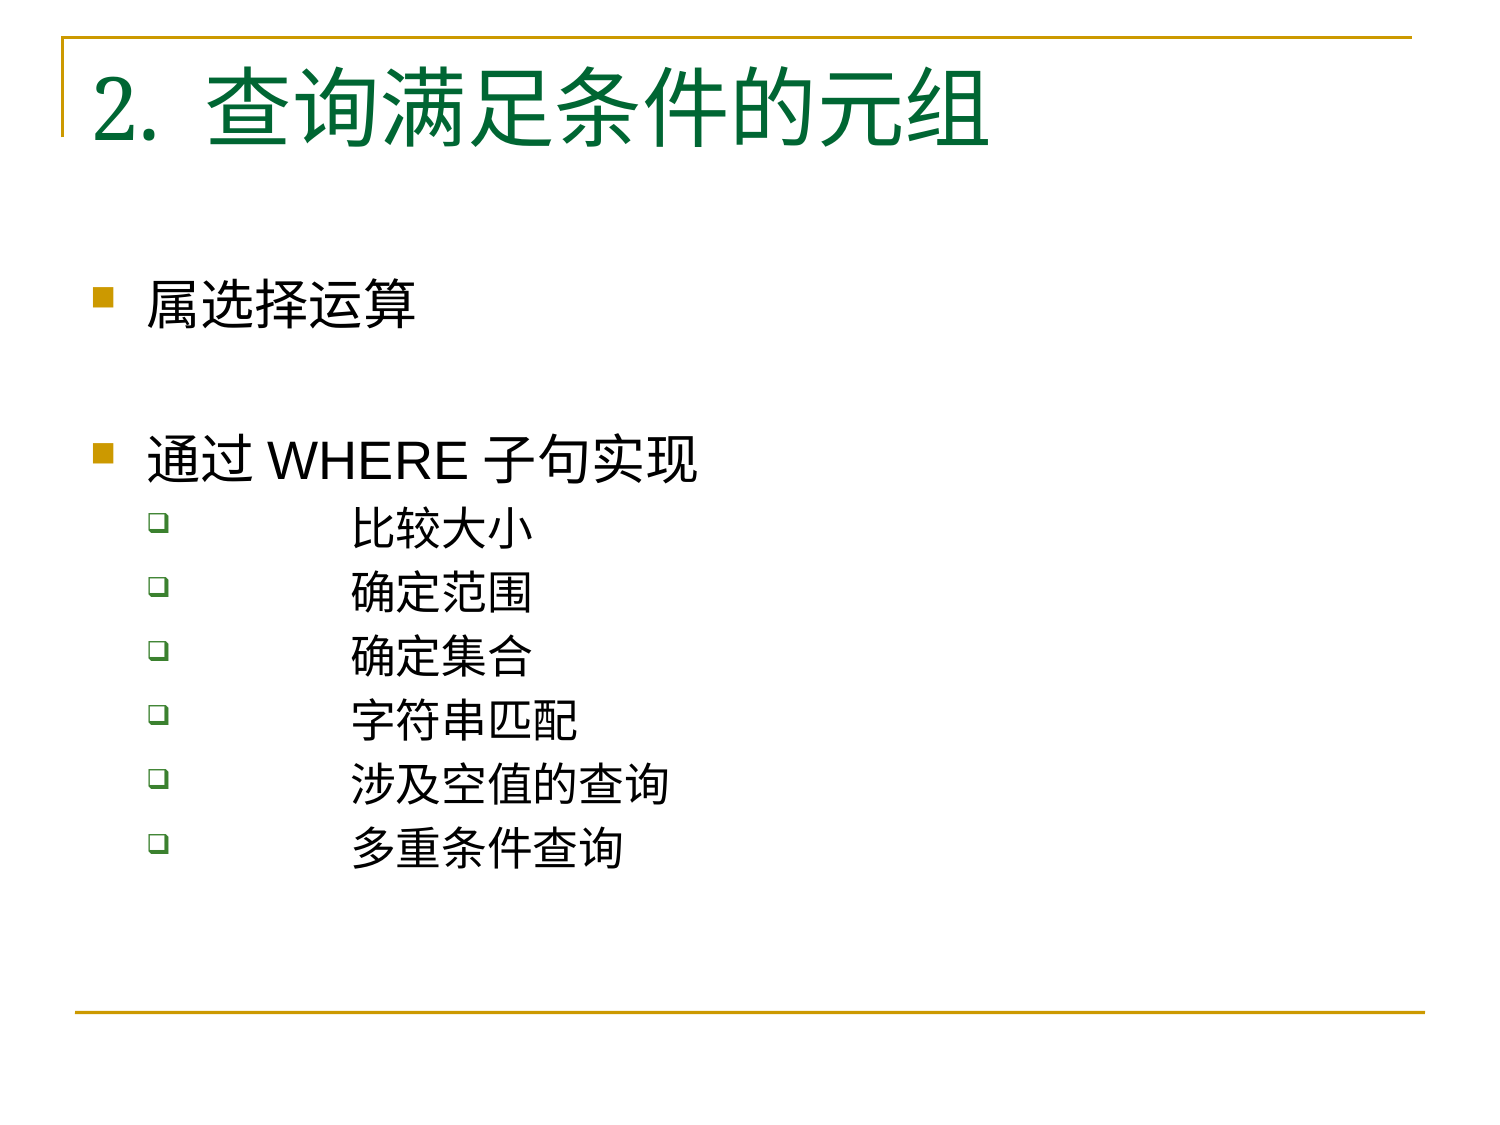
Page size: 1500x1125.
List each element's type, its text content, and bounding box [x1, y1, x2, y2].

title 2. 查询满足条件的元组 [75, 45, 1425, 233]
list 属选择运算 通过WHERE子句实现 比较大小 确定范围 确定集合 字符串匹配 涉及空值的查询 多重条件查询 [75, 262, 1425, 1006]
